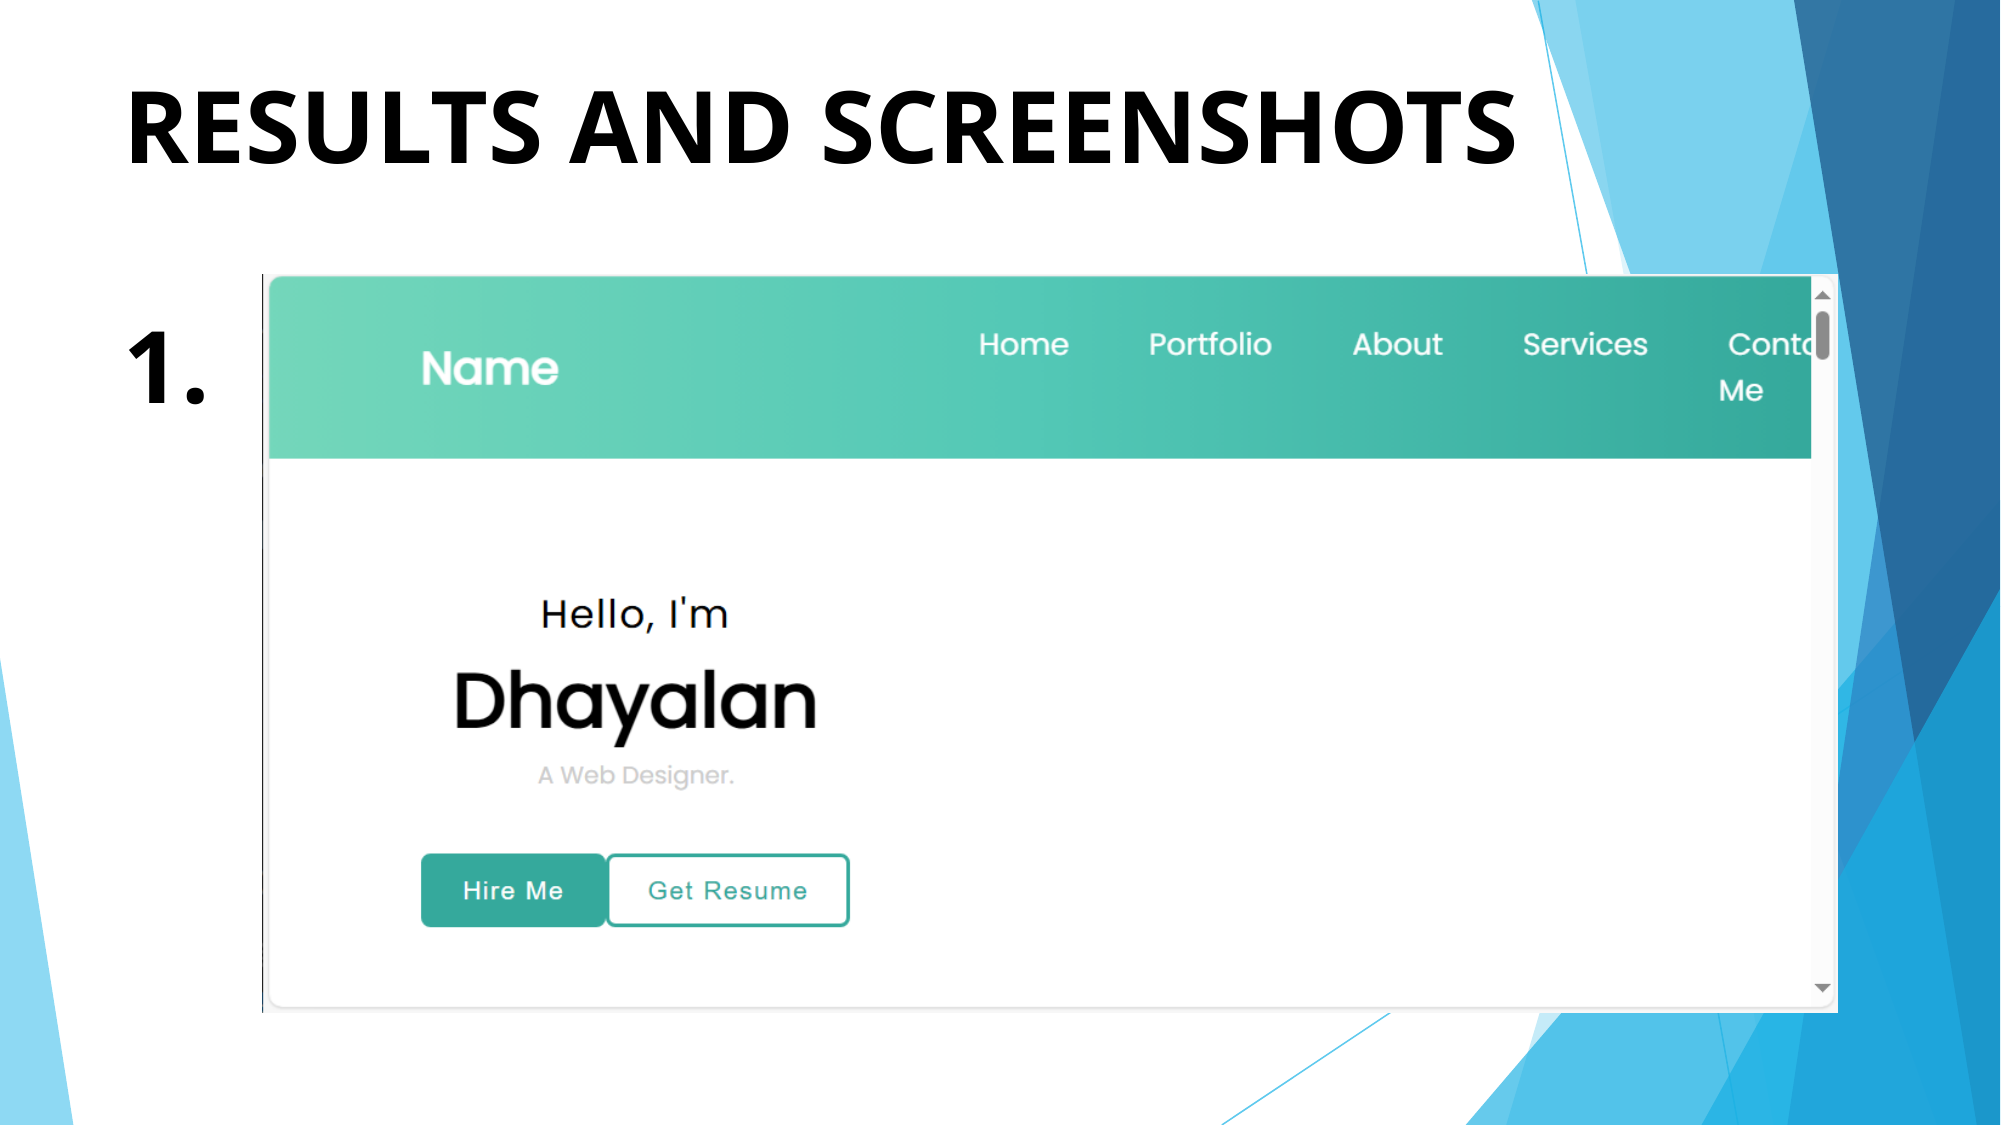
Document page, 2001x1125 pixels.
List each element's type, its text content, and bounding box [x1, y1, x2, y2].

title RESULTS AND SCREENSHOTS 1. [123, 63, 1877, 427]
picture [262, 274, 1838, 1013]
